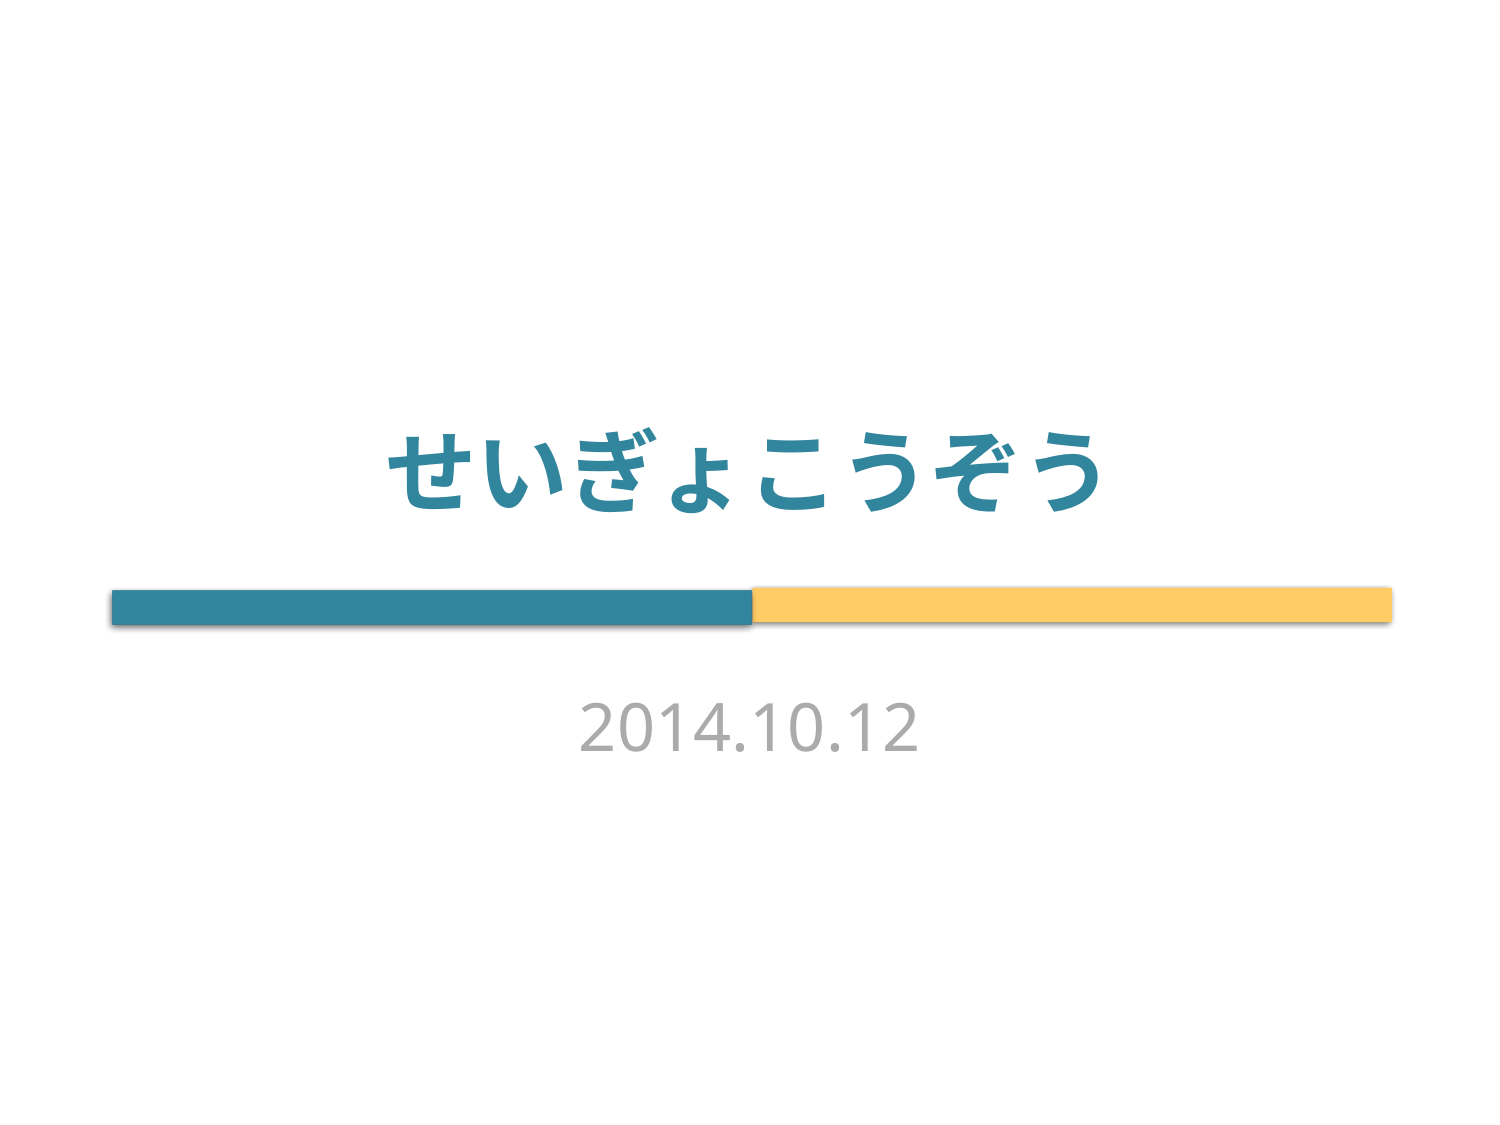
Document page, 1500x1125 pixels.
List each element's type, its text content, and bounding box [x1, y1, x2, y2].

title せいぎょこうぞう [112, 349, 1388, 591]
subtitle 2014.10.12 [225, 637, 1275, 925]
